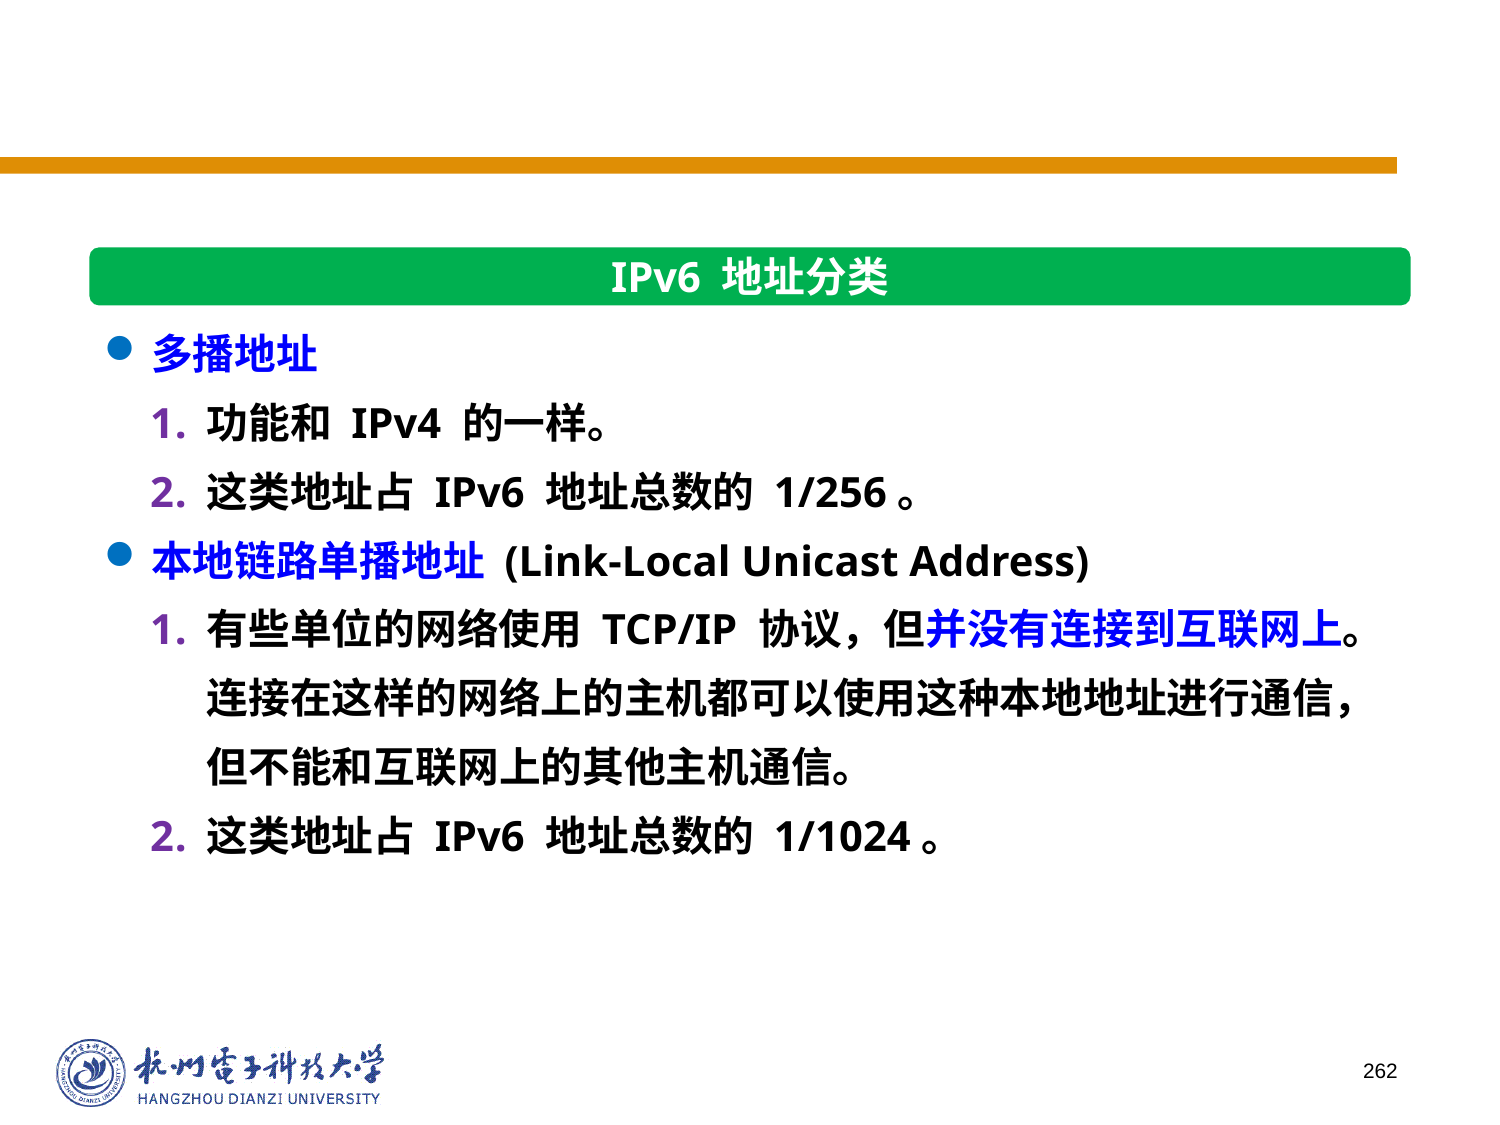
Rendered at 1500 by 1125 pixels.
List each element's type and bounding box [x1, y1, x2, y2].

text_box [89, 243, 1411, 867]
picture [55, 1025, 407, 1125]
